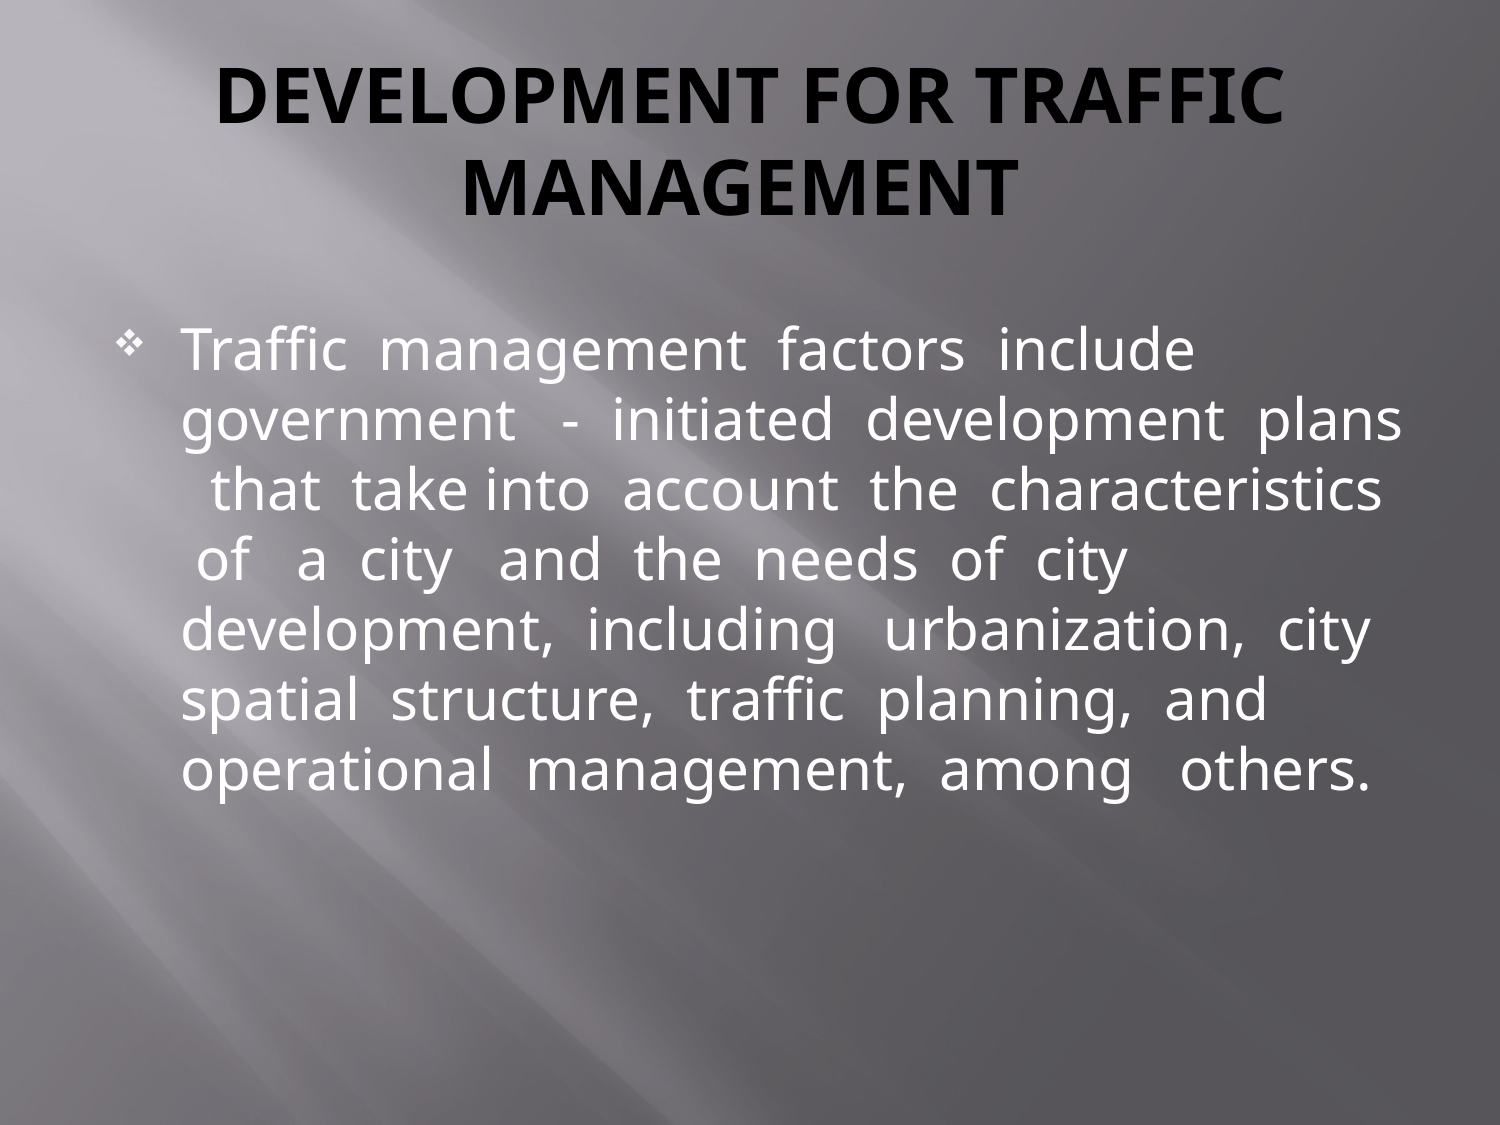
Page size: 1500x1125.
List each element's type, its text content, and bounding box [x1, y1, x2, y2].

list Traffic management factors include government - initiated development plans that take into account the characteristics of a city and the needs of city development, including urbanization, city spatial structure, traffic planning, and operational management, among others. [74, 304, 1426, 985]
title DEVELOPMENT FOR TRAFFIC MANAGEMENT [74, 44, 1426, 234]
